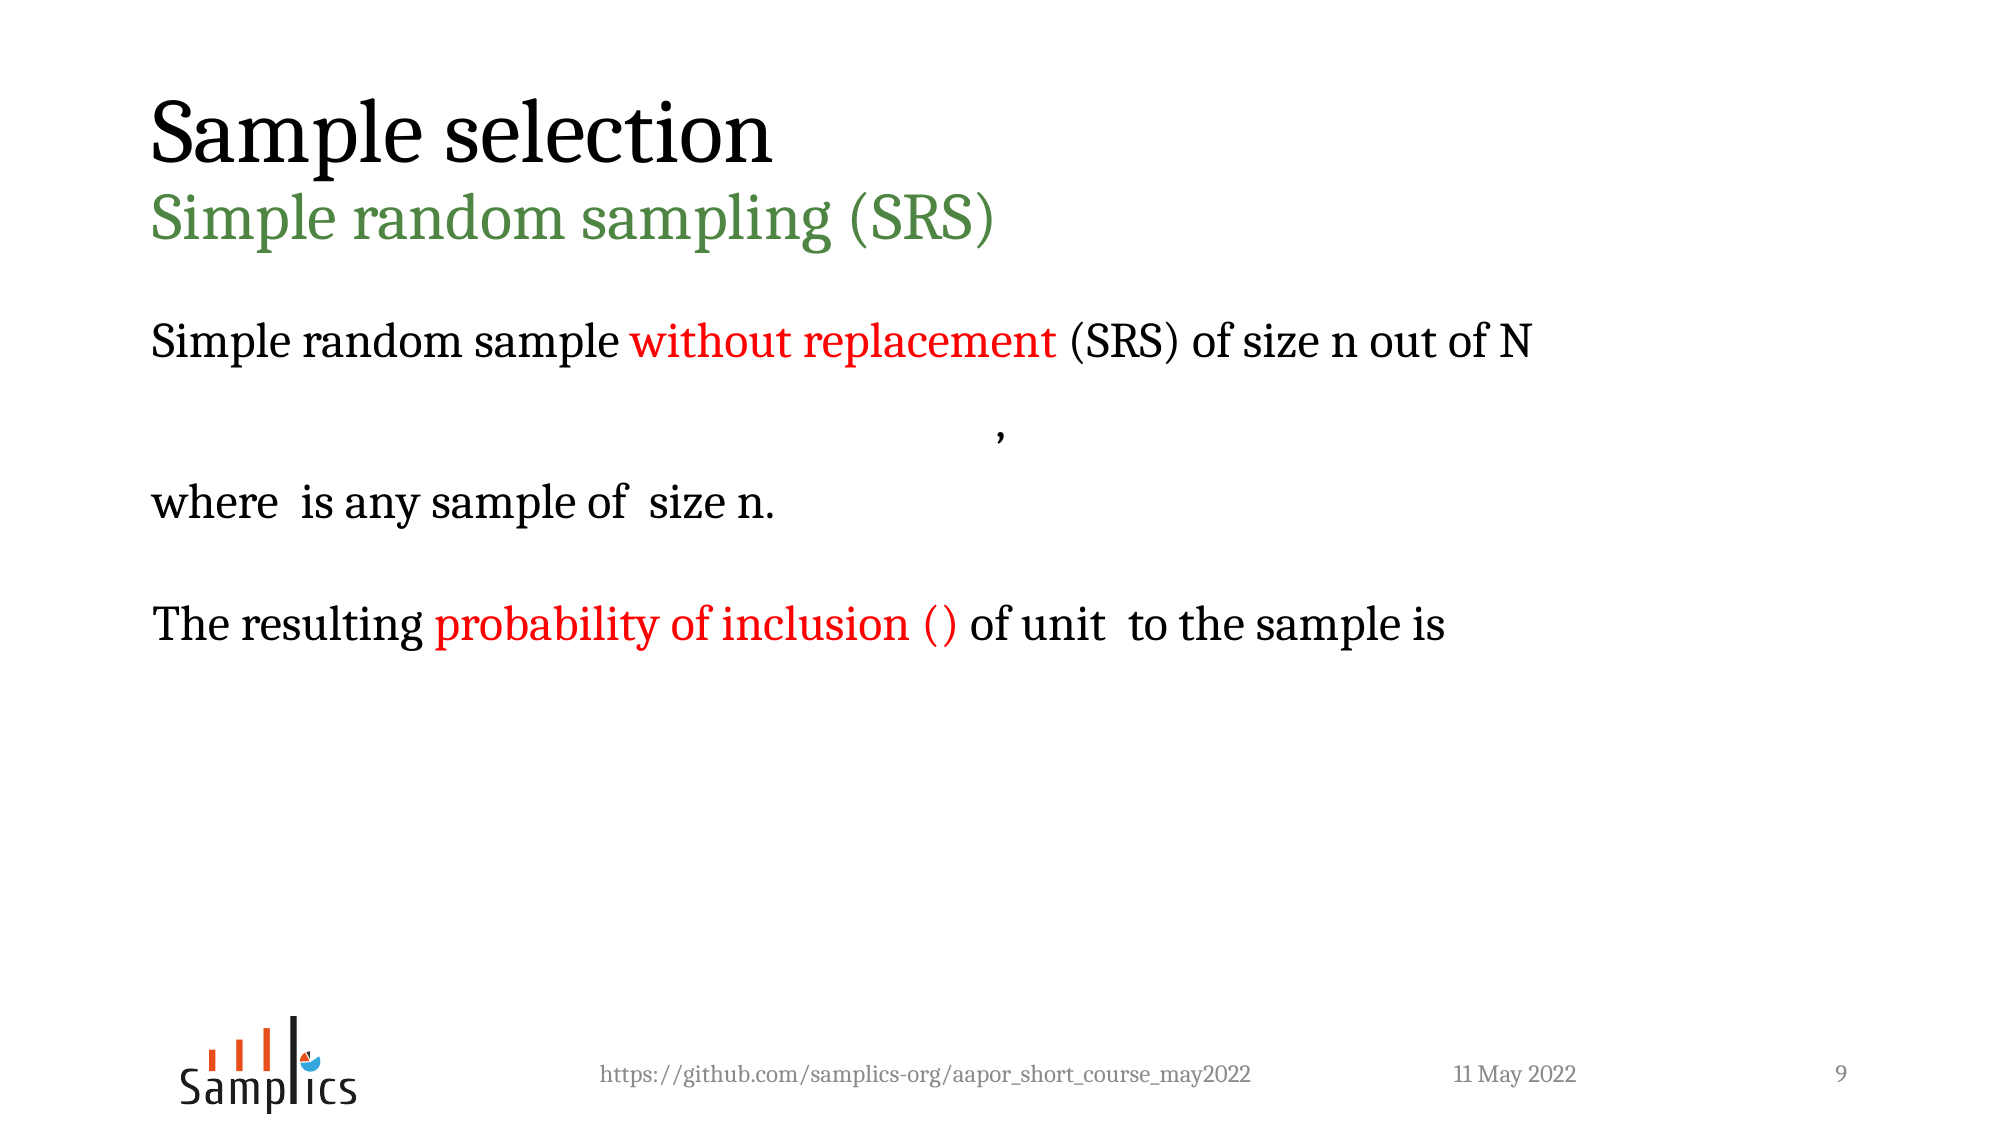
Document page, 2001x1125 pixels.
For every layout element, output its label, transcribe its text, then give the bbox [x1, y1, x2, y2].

title Sample selection Simple random sampling (SRS) [137, 59, 1863, 278]
picture [137, 972, 400, 1125]
footer https://github.com/samplics-org/aapor_short_course_may2022 [426, 1042, 1426, 1103]
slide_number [1438, 1042, 1649, 1103]
slide_number 9 [1674, 1042, 1863, 1103]
